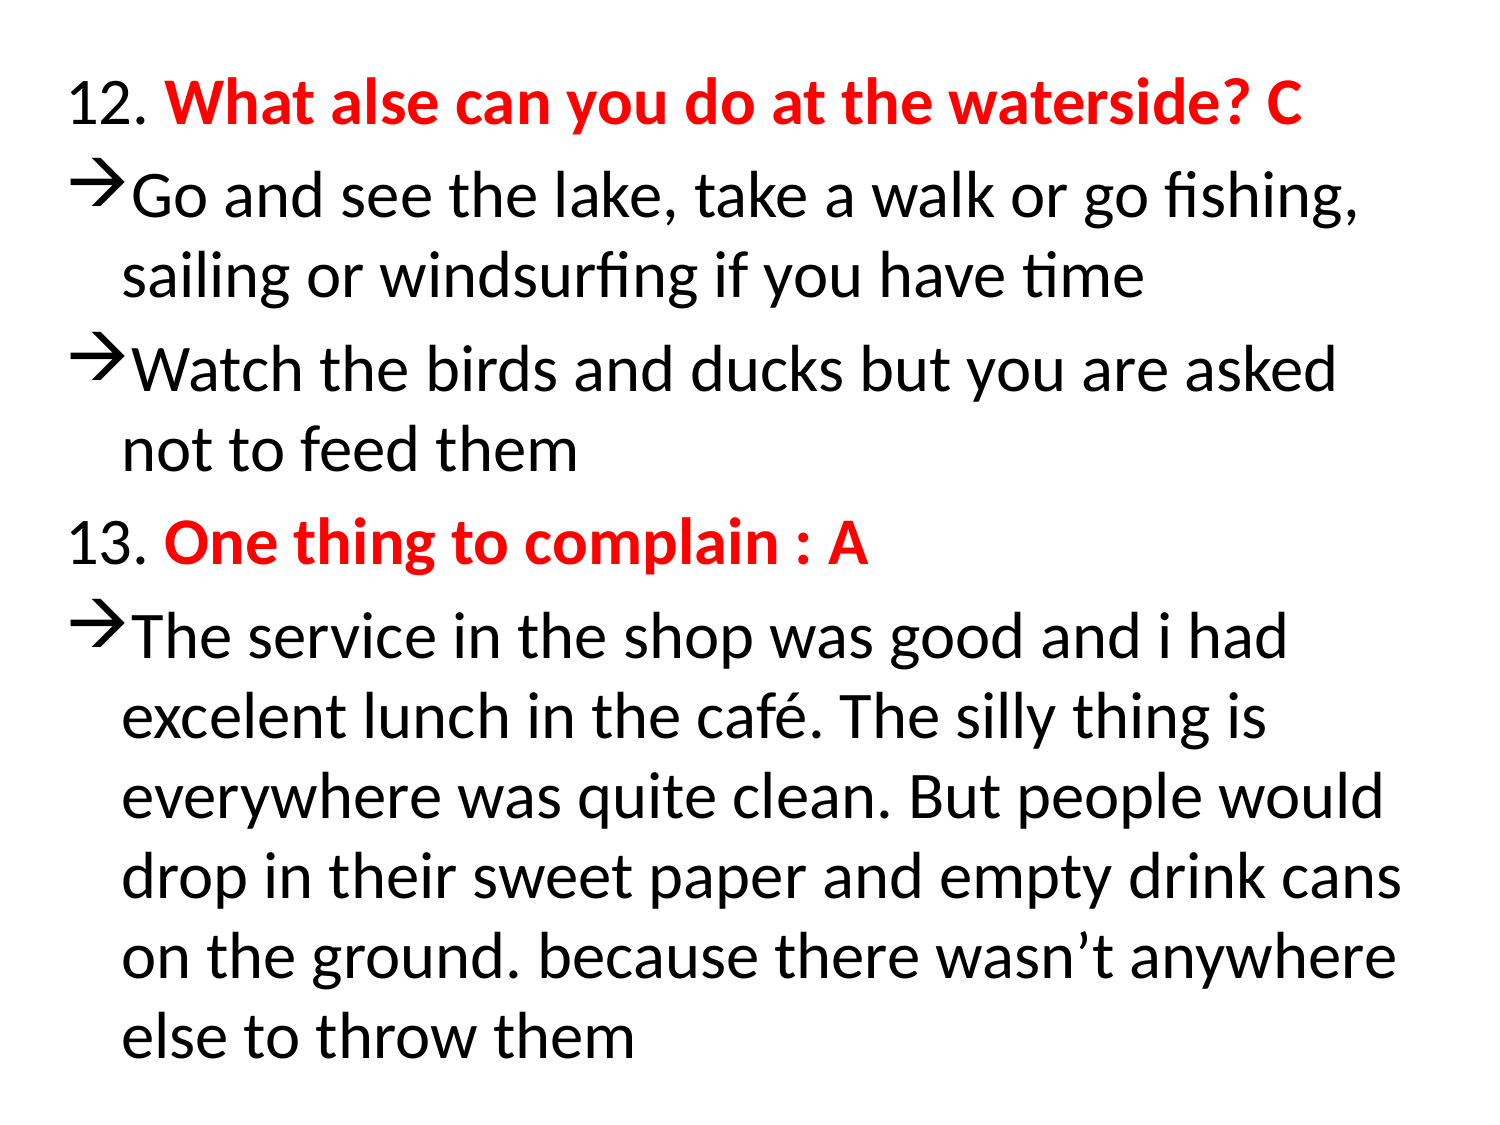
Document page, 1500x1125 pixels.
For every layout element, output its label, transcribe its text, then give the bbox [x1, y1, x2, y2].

list 12. What alse can you do at the waterside? C Go and see the lake, take a walk or go fishing, sailing or windsurfing if you have time Watch the birds and ducks but you are asked not to feed them 13. One thing to complain : A The service in the shop was good and i had excelent lunch in the café. The silly thing is everywhere was quite clean. But people would drop in their sweet paper and empty drink cans on the ground. because there wasn’t anywhere else to throw them [50, 50, 1425, 1125]
